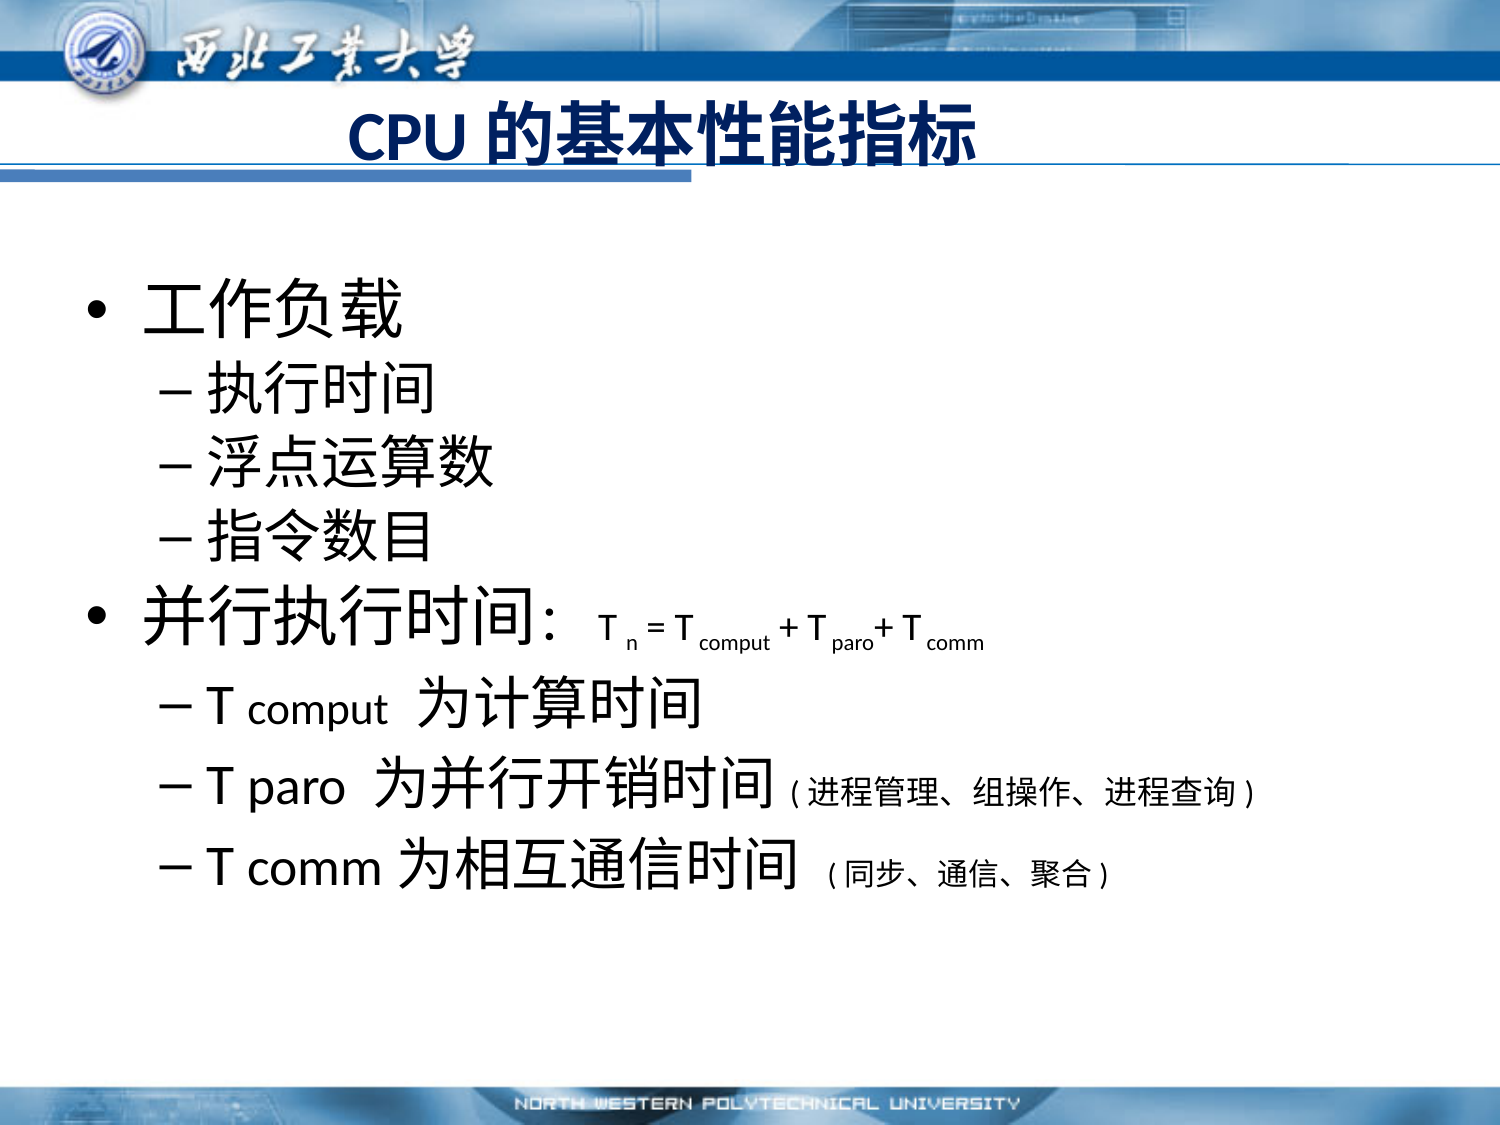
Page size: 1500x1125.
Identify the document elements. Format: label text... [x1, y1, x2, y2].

title CPU的基本性能指标 [128, 82, 1198, 182]
picture [0, 165, 128, 169]
picture [0, 1, 1500, 163]
picture [0, 166, 1500, 1125]
list 工作负载 执行时间 浮点运算数 指令数目 并行执行时间：T n = T comput + T paro+ T comm T comput 为计算时间 T paro 为并行开销时间(进程管理、组操作、进程查询) T comm为相互通信时间 (同步、通信、聚合) [70, 269, 1400, 985]
